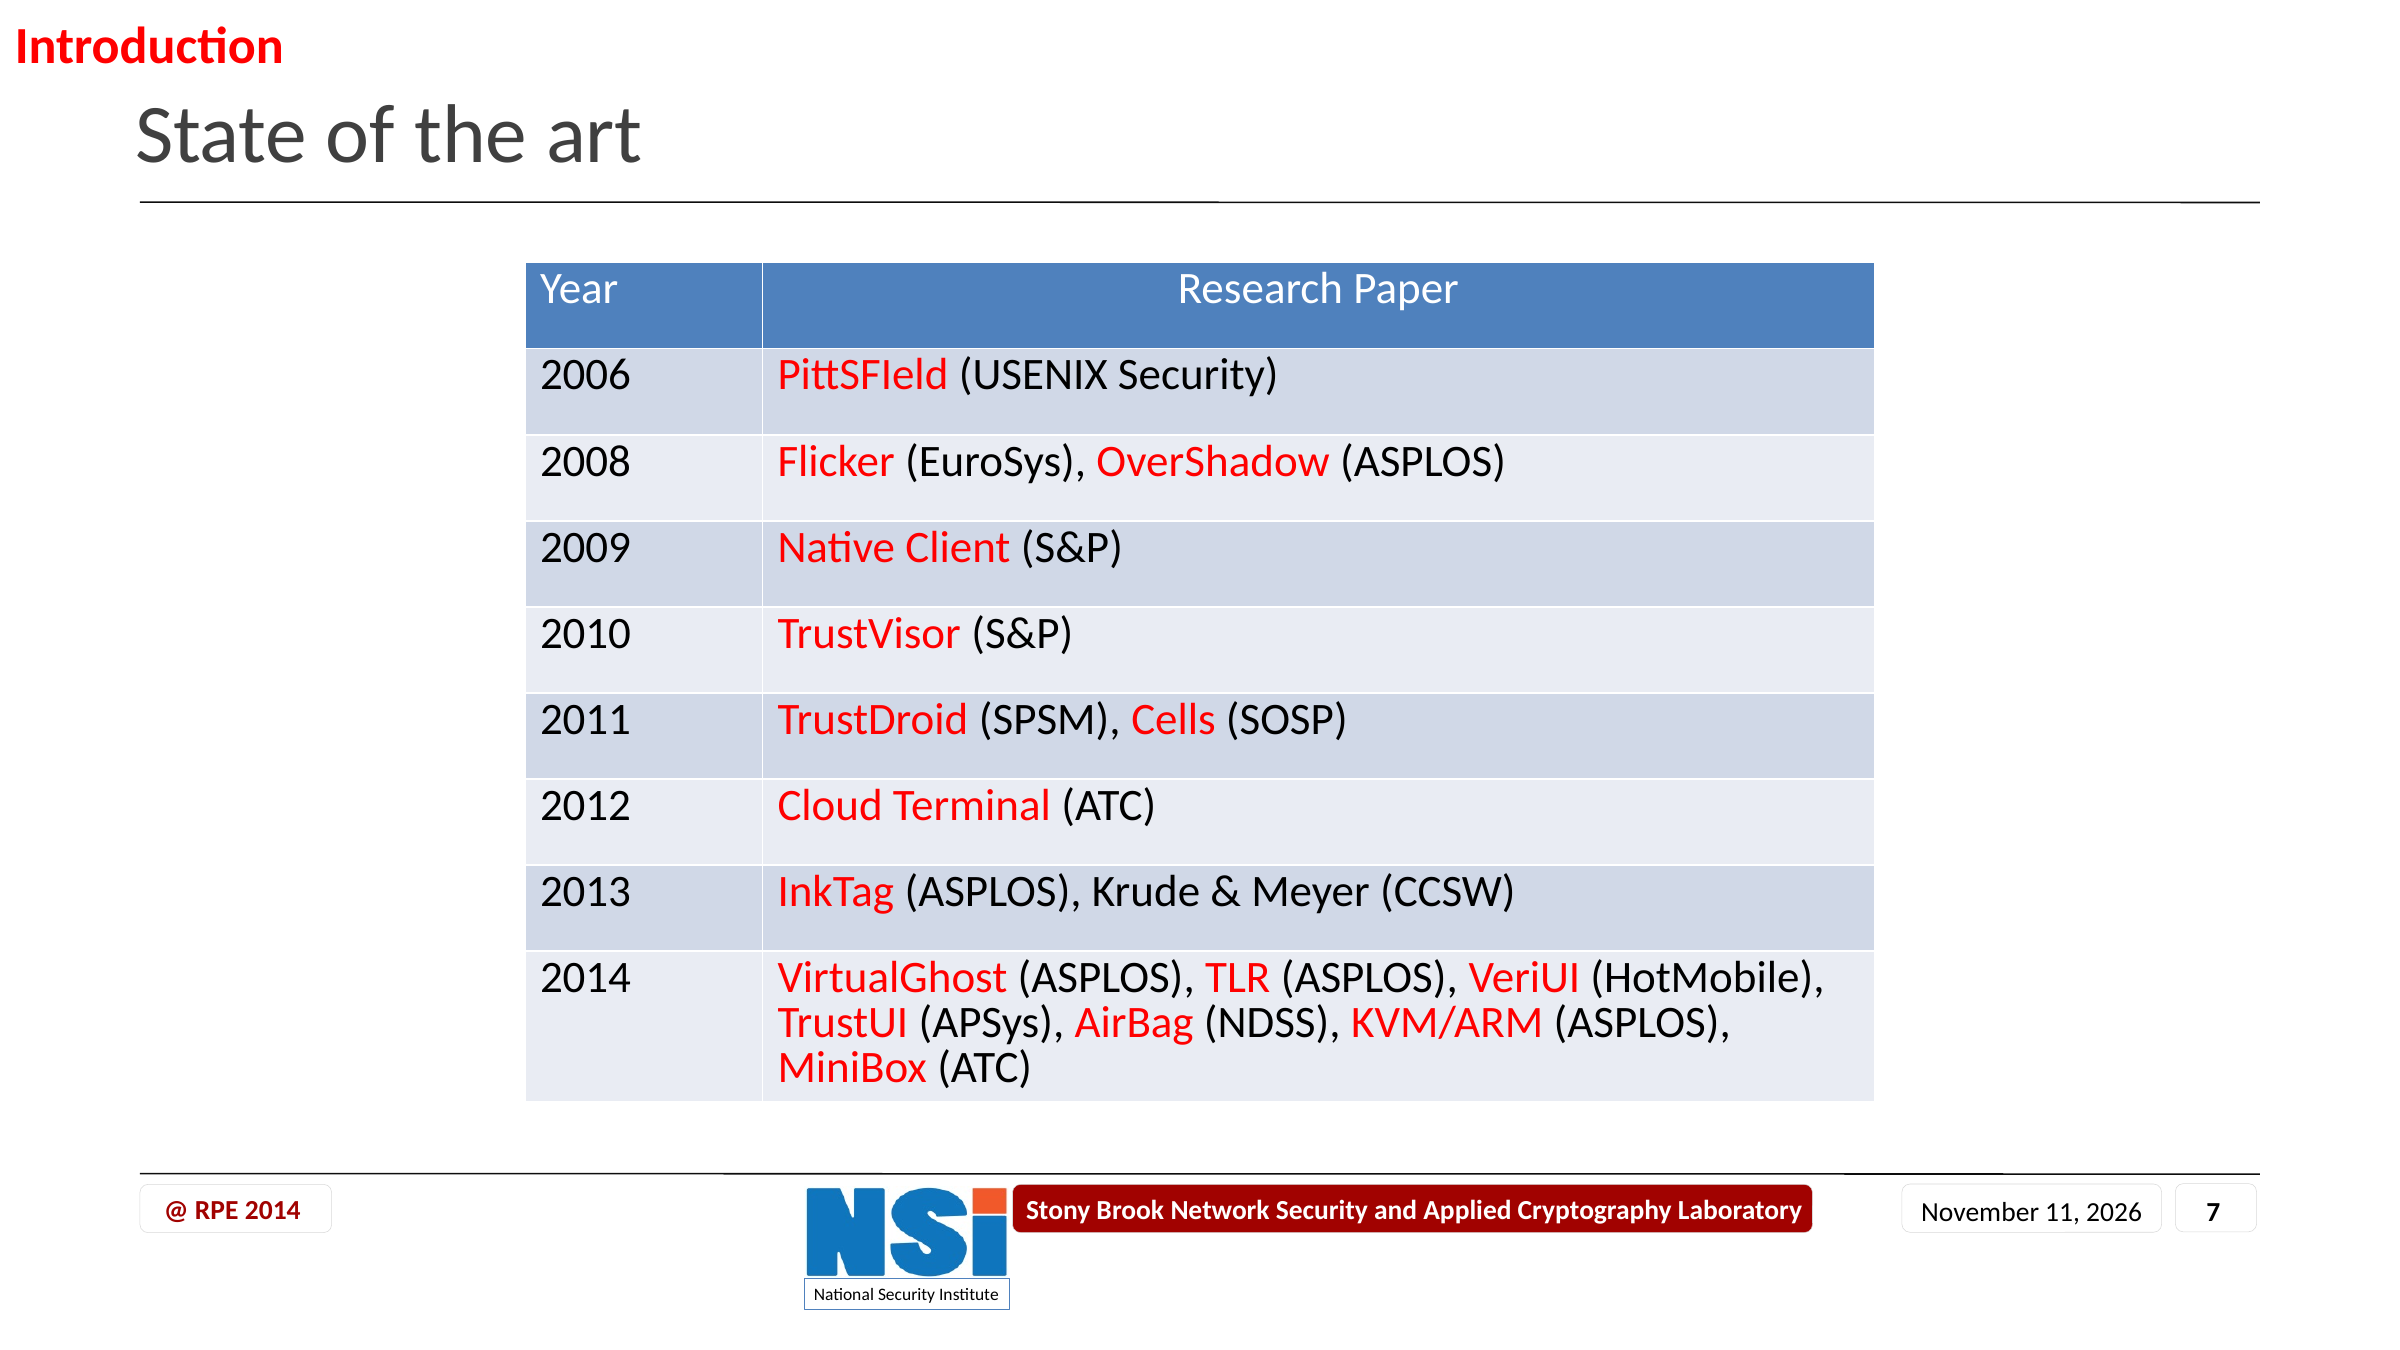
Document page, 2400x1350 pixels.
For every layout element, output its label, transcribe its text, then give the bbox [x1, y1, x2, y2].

table_cell TrustDroid (SPSM), Cells (SOSP) [763, 694, 1874, 778]
table_cell TrustVisor (S&P) [763, 608, 1874, 692]
picture [804, 1186, 1009, 1277]
table_cell PittSFIeld (USENIX Security) [763, 349, 1874, 434]
text_box Introduction [0, 3, 394, 82]
table_cell VirtualGhost (ASPLOS), TLR (ASPLOS), VeriUI (HotMobile), TrustUI (APSys), AirBag (NDSS), KVM/ARM (ASPLOS), MiniBox (ATC) [763, 952, 1874, 1101]
title State of the art [120, 36, 2260, 223]
table_cell 2008 [526, 436, 762, 520]
table_header Research Paper [763, 263, 1874, 348]
table_cell 2009 [526, 522, 762, 606]
table_header Year [526, 263, 762, 348]
table_cell 2006 [526, 349, 762, 434]
table_cell Native Client (S&P) [763, 522, 1874, 606]
table_cell 2014 [526, 952, 762, 1101]
table_cell Flicker (EuroSys), OverShadow (ASPLOS) [763, 436, 1874, 520]
table_cell 2013 [526, 866, 762, 950]
table_cell 2010 [526, 608, 762, 692]
table_cell Cloud Terminal (ATC) [763, 780, 1874, 864]
table_cell InkTag (ASPLOS), Krude & Meyer (CCSW) [763, 866, 1874, 950]
table_cell 2012 [526, 780, 762, 864]
table_cell 2011 [526, 694, 762, 778]
